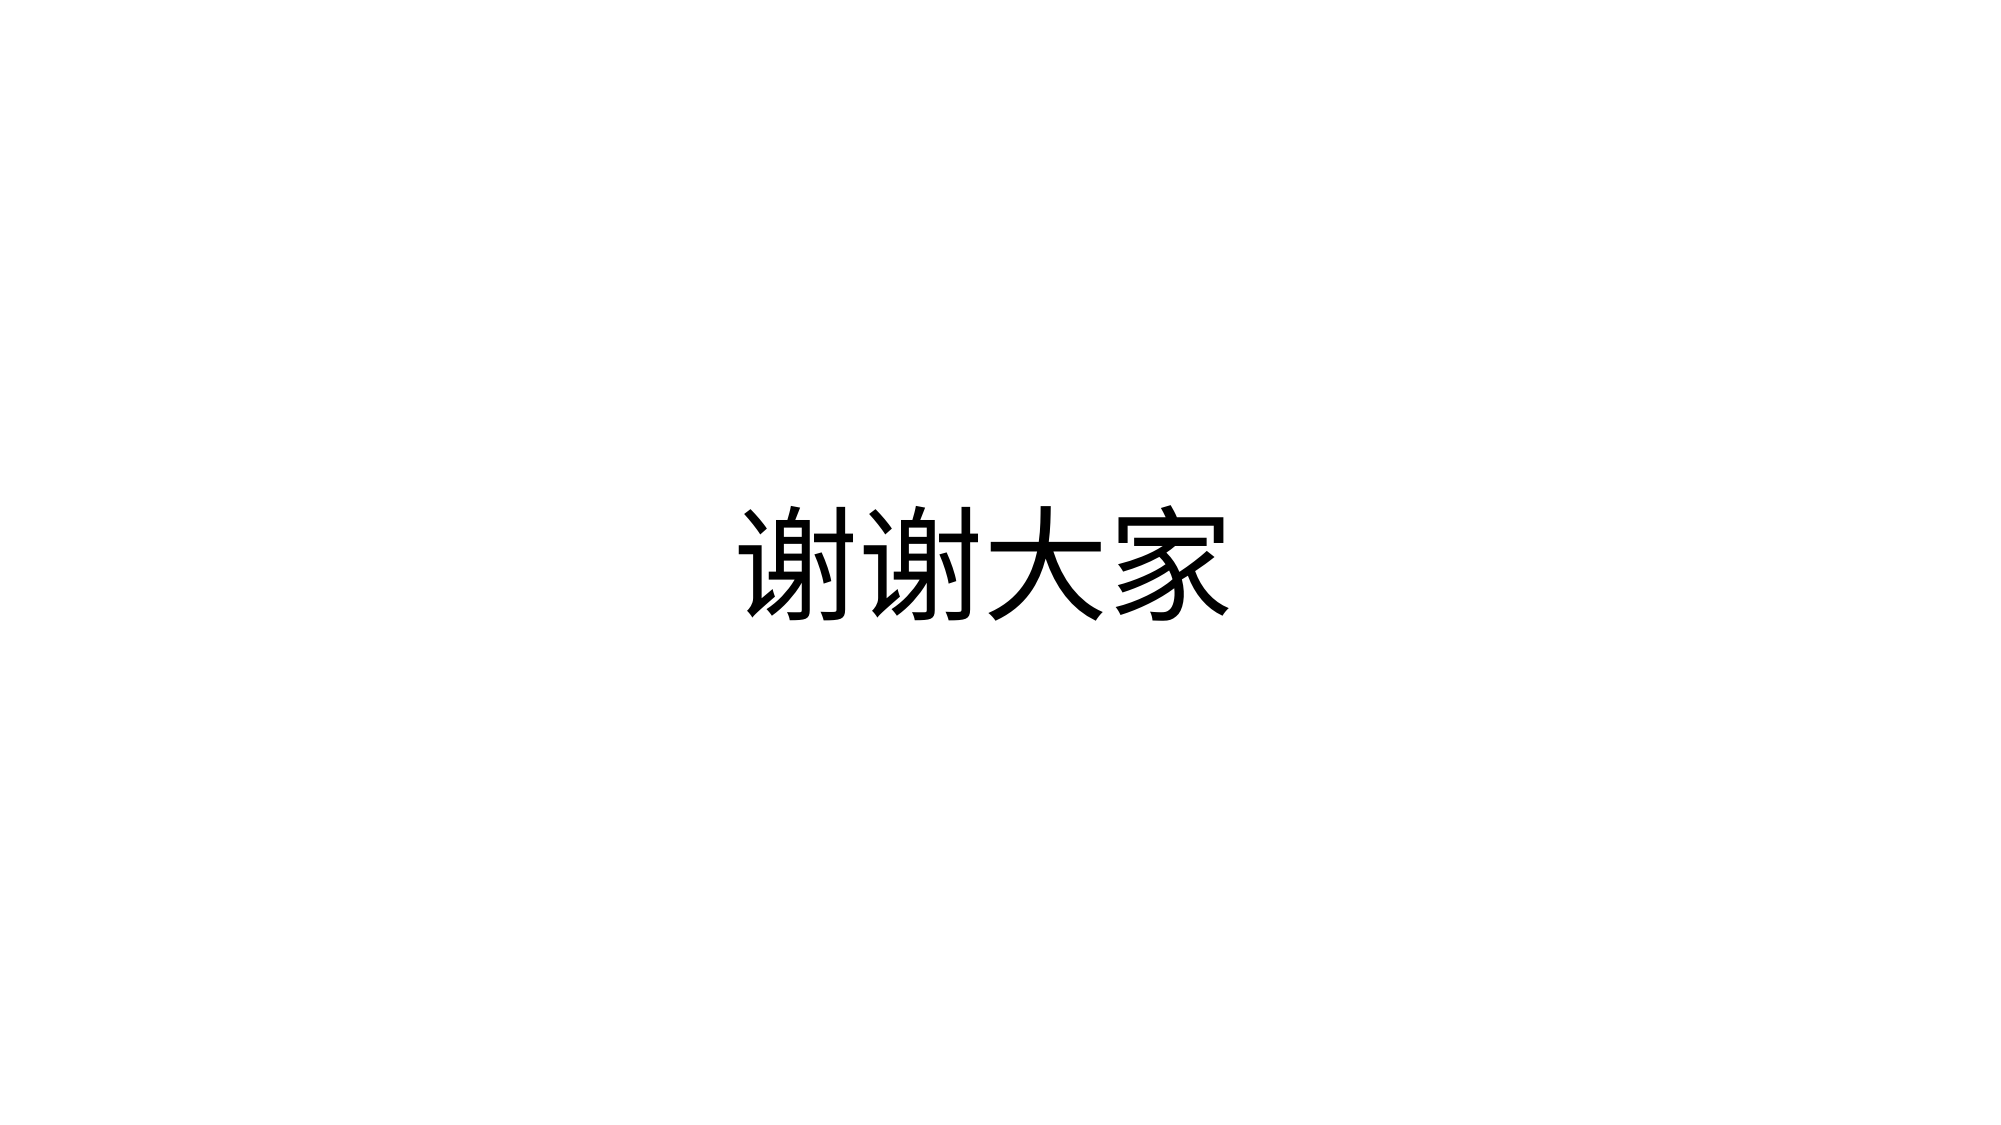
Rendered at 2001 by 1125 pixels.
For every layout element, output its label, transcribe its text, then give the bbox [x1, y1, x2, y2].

text_box 谢谢大家 [718, 479, 1281, 644]
